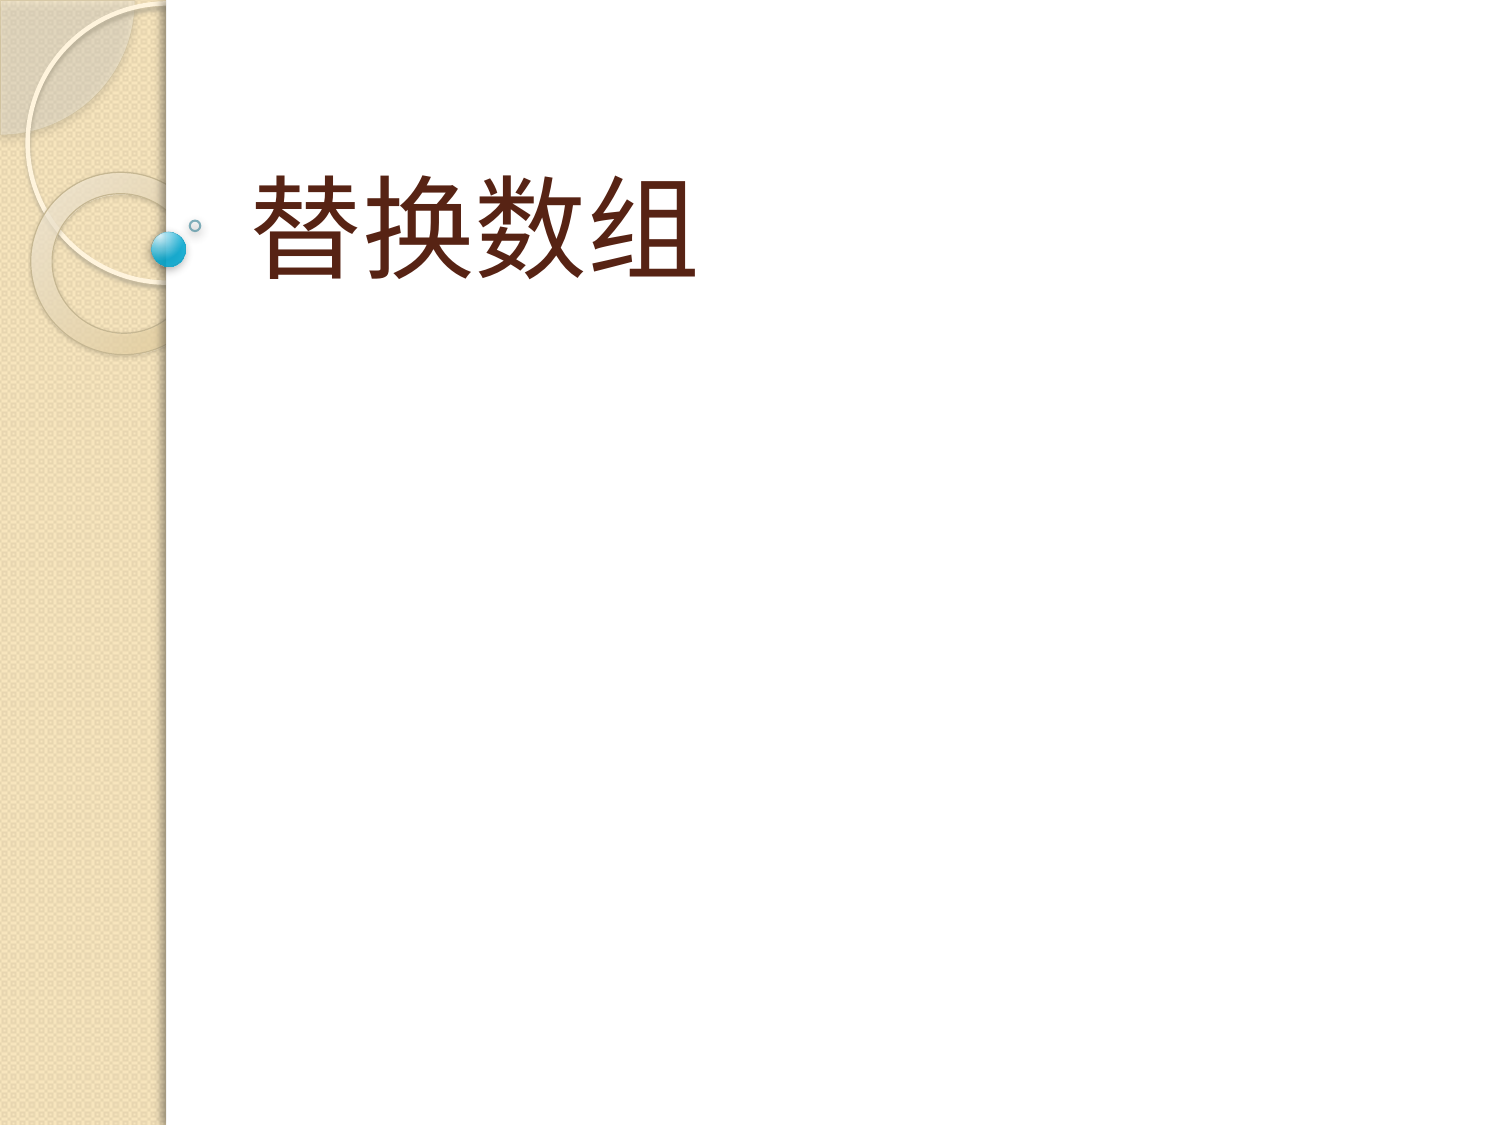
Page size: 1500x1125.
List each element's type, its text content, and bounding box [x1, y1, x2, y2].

title 替换数组 [234, 59, 1450, 301]
